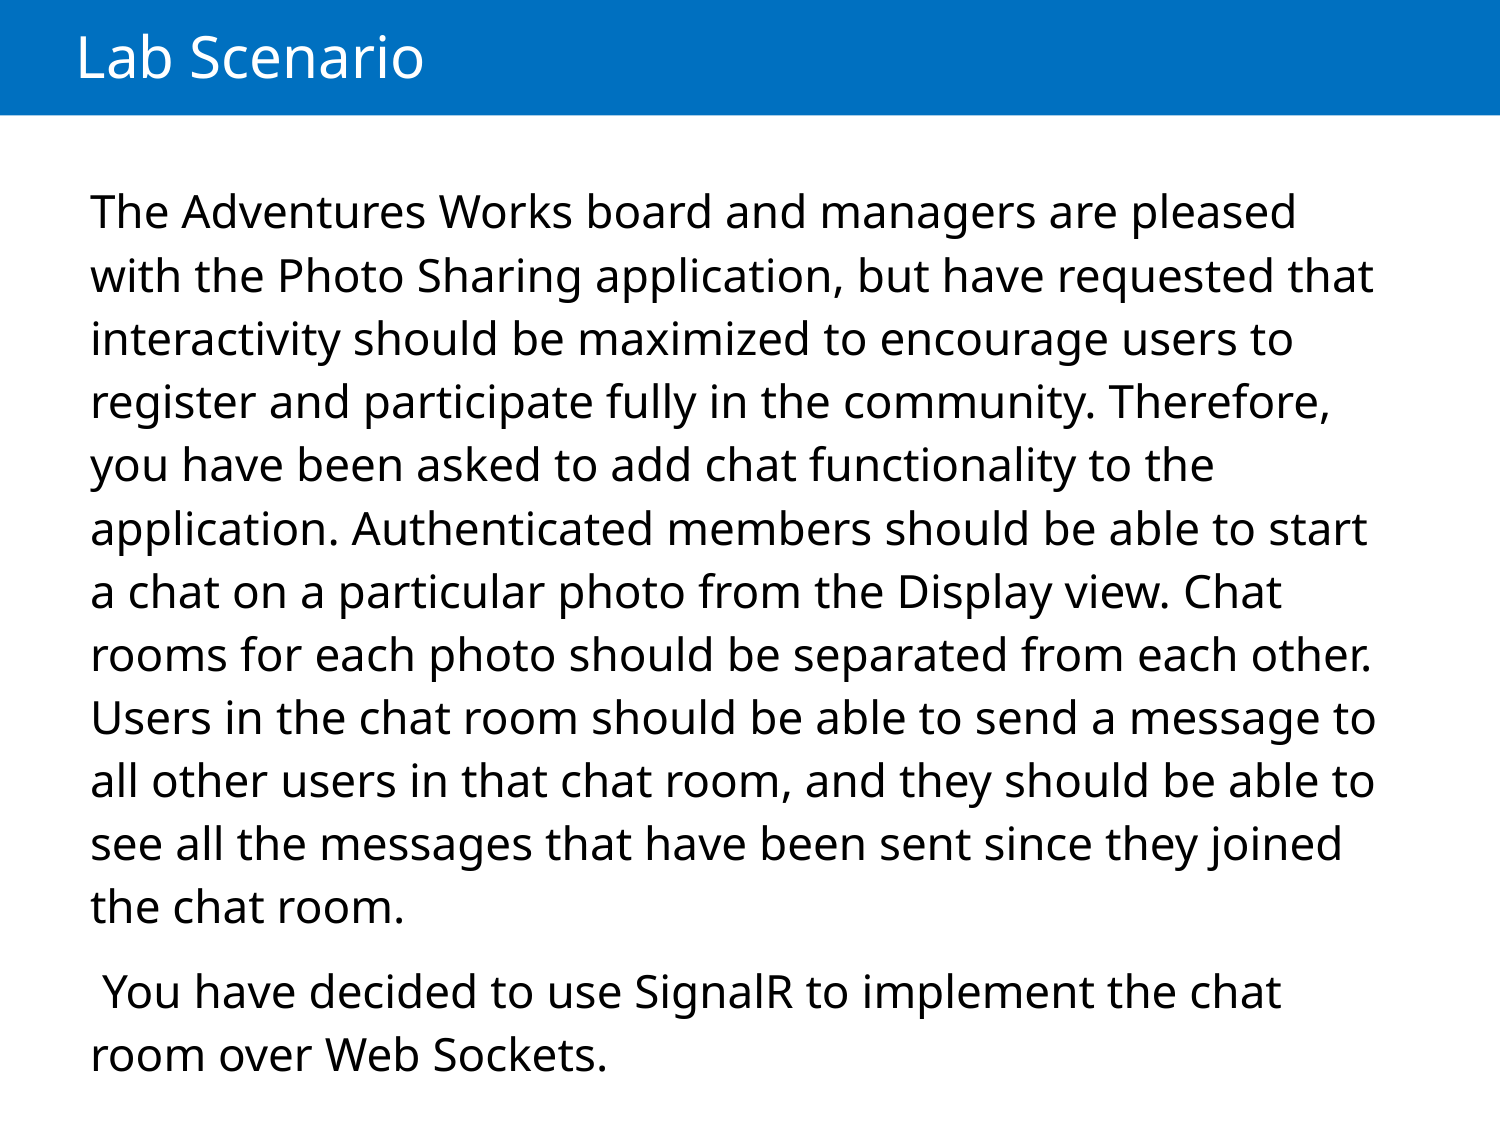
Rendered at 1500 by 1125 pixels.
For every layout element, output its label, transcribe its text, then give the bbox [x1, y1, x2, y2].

text_box The Adventures Works board and managers are pleased with the Photo Sharing application, but have requested that interactivity should be maximized to encourage users to register and participate fully in the community. Therefore, you have been asked to add chat functionality to the application. Authenticated members should be able to start a chat on a particular photo from the Display view. Chat rooms for each photo should be separated from each other. Users in the chat room should be able to send a message to all other users in that chat room, and they should be able to see all the messages that have been sent since they joined the chat room. You have decided to use SignalR to implement the chat room over Web Sockets. [75, 167, 1408, 1088]
title Lab Scenario [75, 0, 1351, 122]
